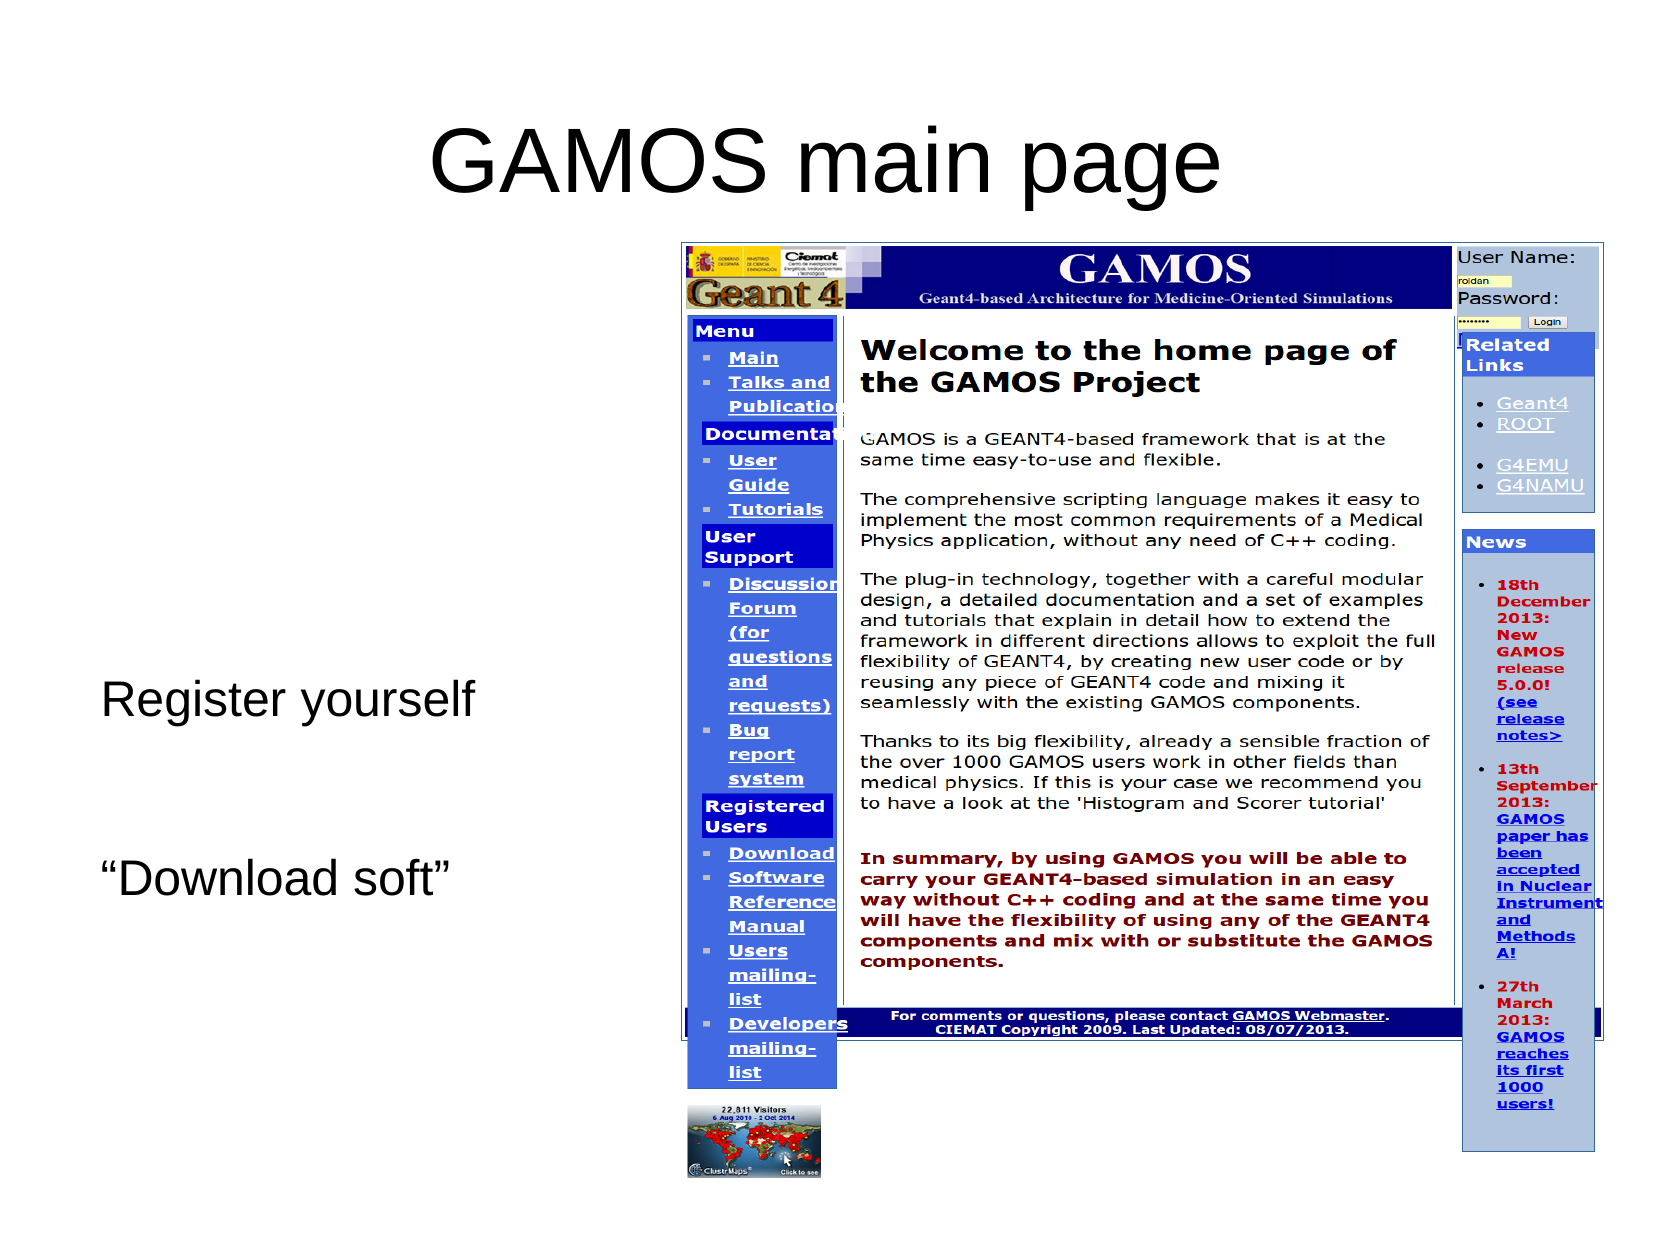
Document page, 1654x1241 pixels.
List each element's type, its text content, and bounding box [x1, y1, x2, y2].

text_box GAMOS main page [82, 49, 1571, 257]
text_box Register yourself “Download soft” [82, 290, 669, 1010]
picture [674, 239, 1605, 1179]
